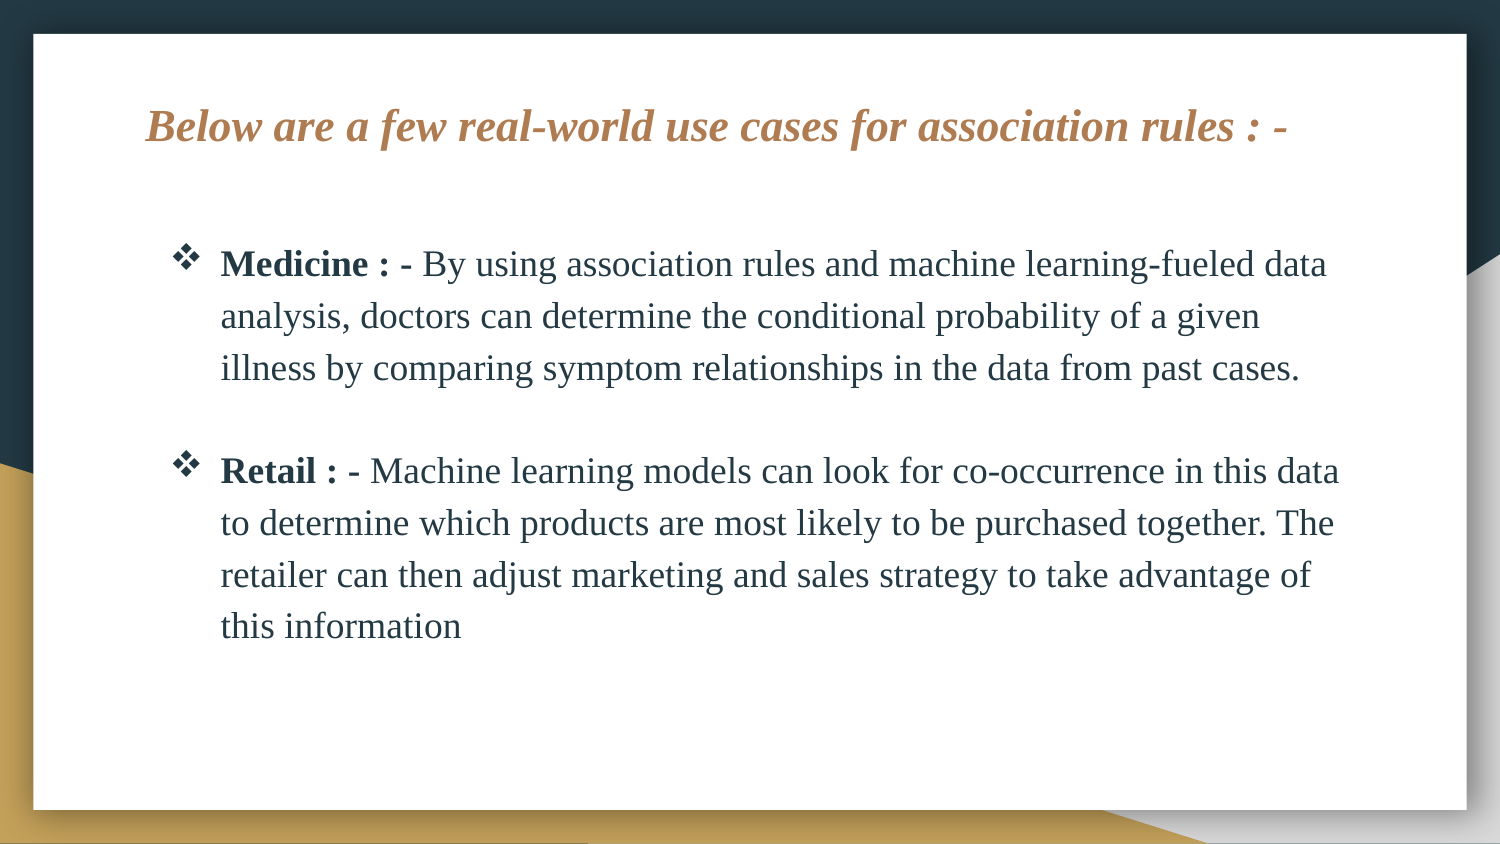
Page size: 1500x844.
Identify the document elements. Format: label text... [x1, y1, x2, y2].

text_box Below are a few real-world use cases for association rules : - [129, 60, 1368, 186]
list Medicine : - By using association rules and machine learning-fueled data analysis, doctors can determine the conditional probability of a given illness by comparing symptom relationships in the data from past cases. Retail : - Machine learning models can look for co-occurrence in this data to determine which products are most likely to be purchased together. The retailer can then adjust marketing and sales strategy to take advantage of this information [130, 186, 1366, 729]
